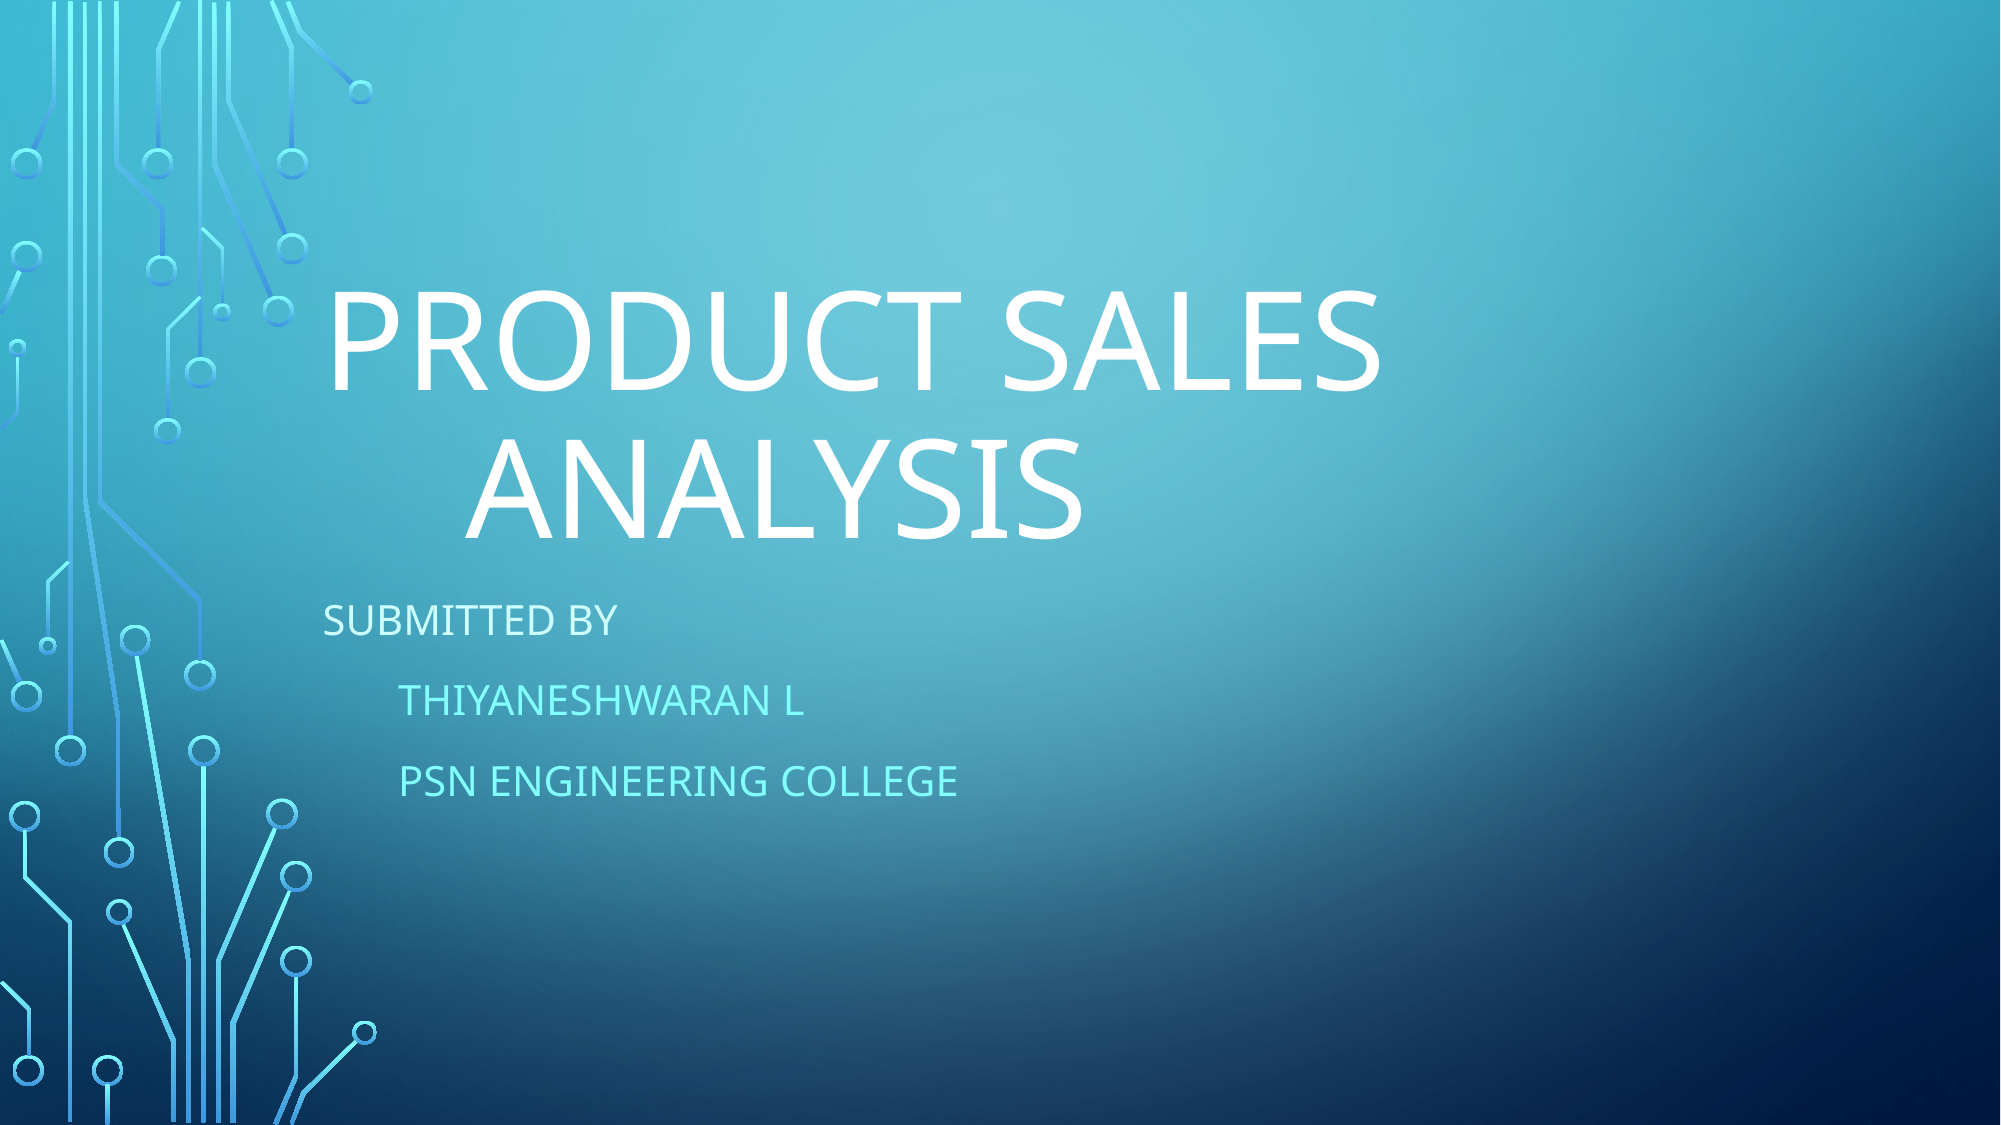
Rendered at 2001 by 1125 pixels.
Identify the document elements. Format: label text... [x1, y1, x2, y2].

subtitle SUBMITTED BY Thiyaneshwaran l PSN ENGINEERING COLLEGE [307, 575, 1750, 848]
title PRODUCT SALES ANALYSIS [307, 184, 1750, 575]
